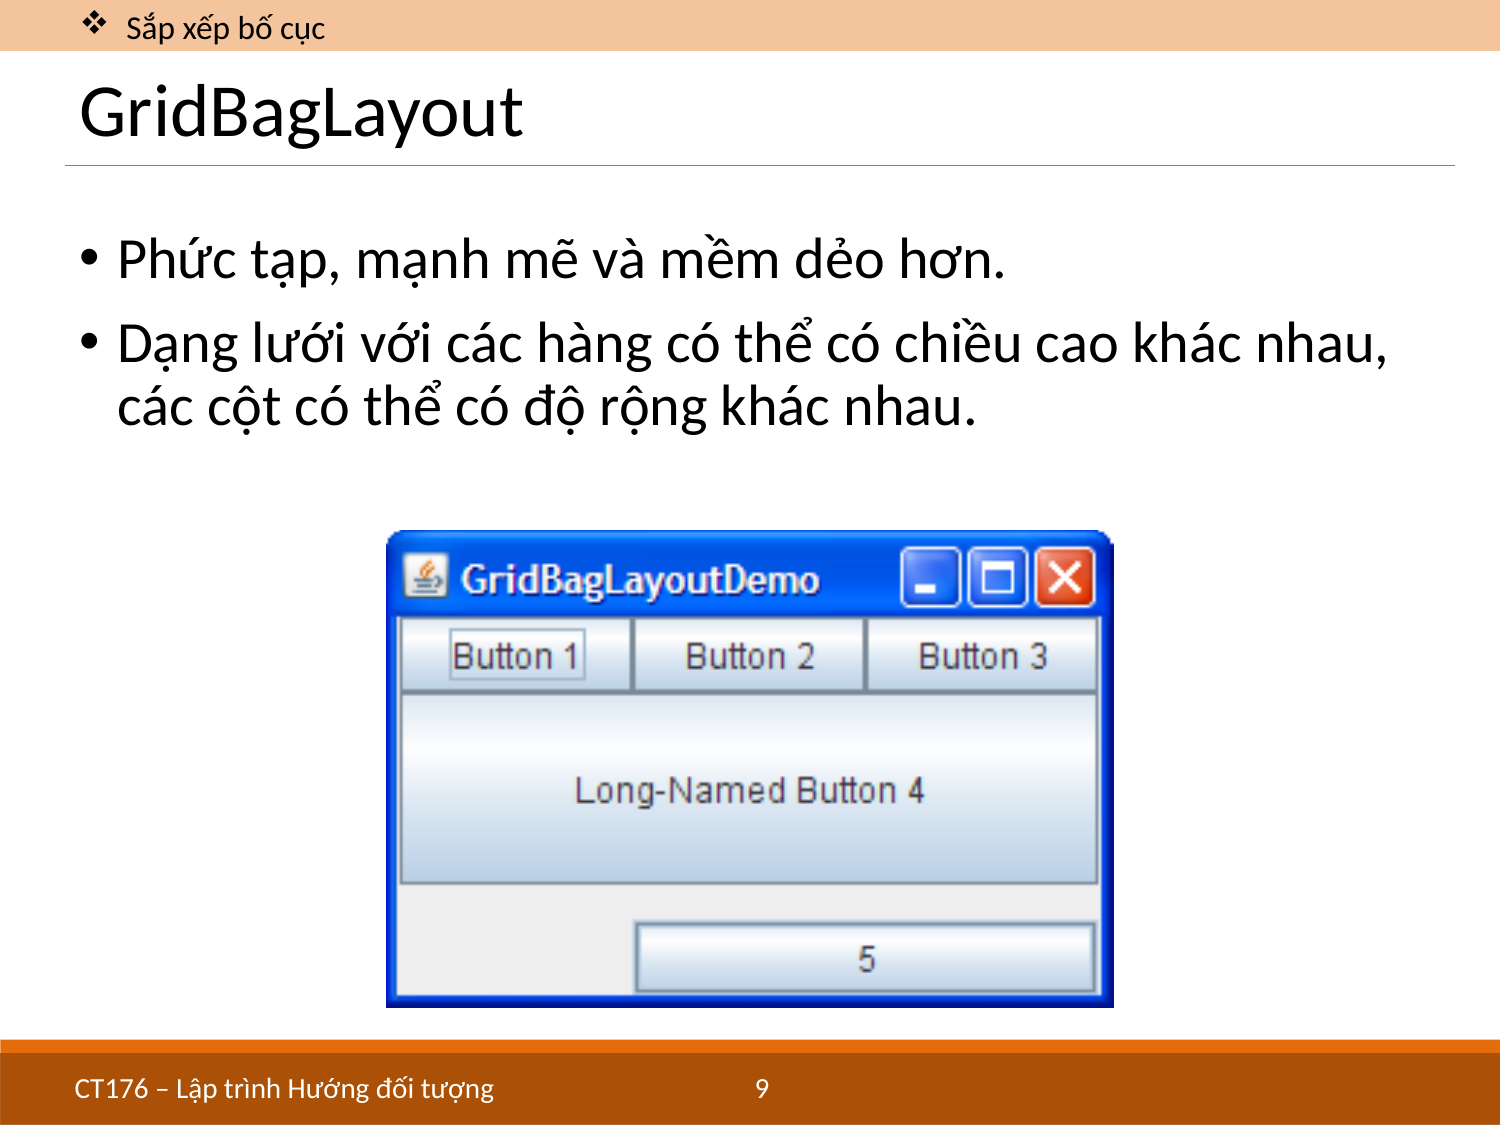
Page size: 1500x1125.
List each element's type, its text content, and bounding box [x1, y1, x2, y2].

slide_number Sắp xếp bố cục [64, 3, 1455, 50]
title GridBagLayout [64, 59, 1455, 165]
picture [386, 530, 1114, 1008]
list Phức tạp, mạnh mẽ và mềm dẻo hơn. Dạng lưới với các hàng có thể có chiều cao khác nhau, các cột có thể có độ rộng khác nhau. [64, 220, 1455, 490]
